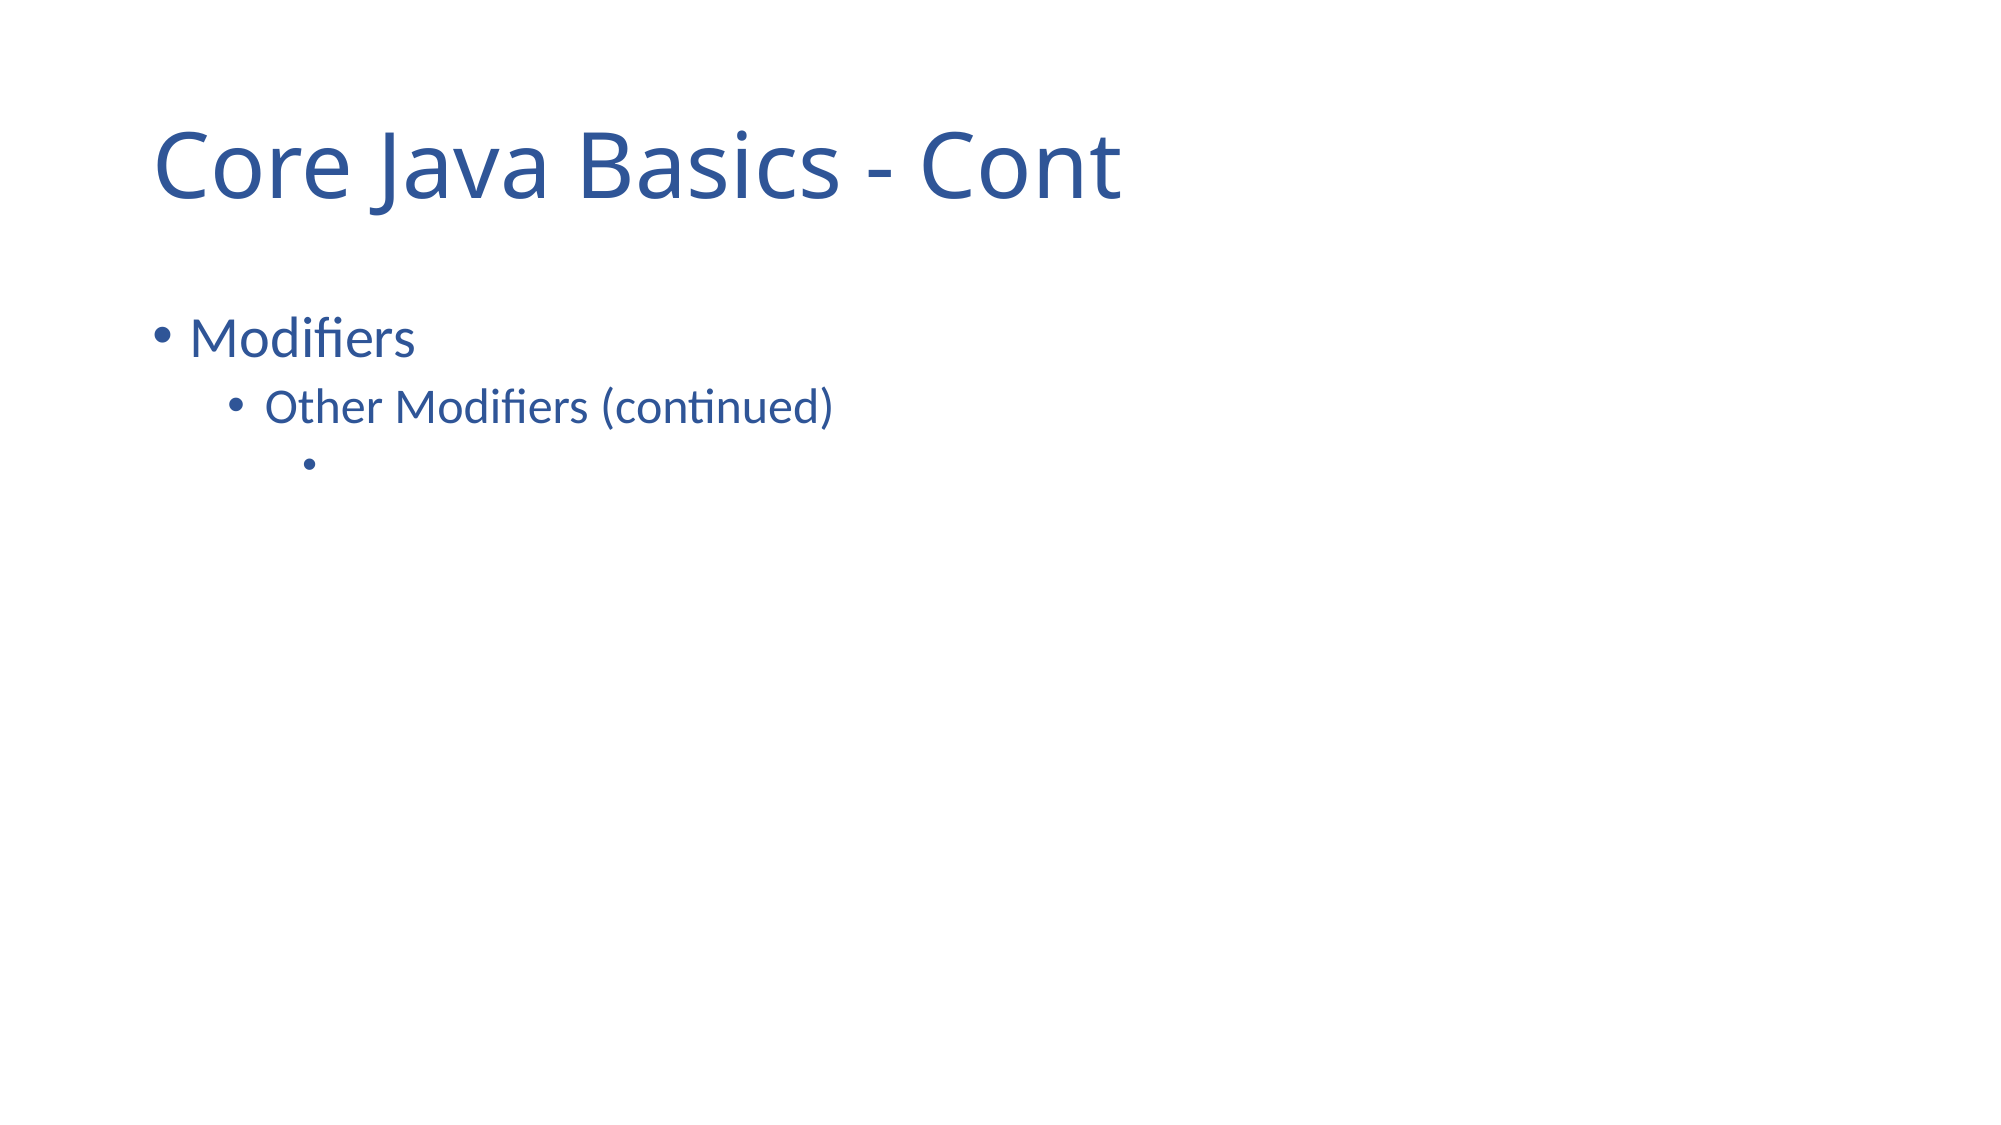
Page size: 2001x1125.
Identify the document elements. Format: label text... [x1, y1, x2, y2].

list Modifiers Other Modifiers (continued) [137, 299, 1863, 952]
title Core Java Basics - Cont [137, 59, 1863, 278]
